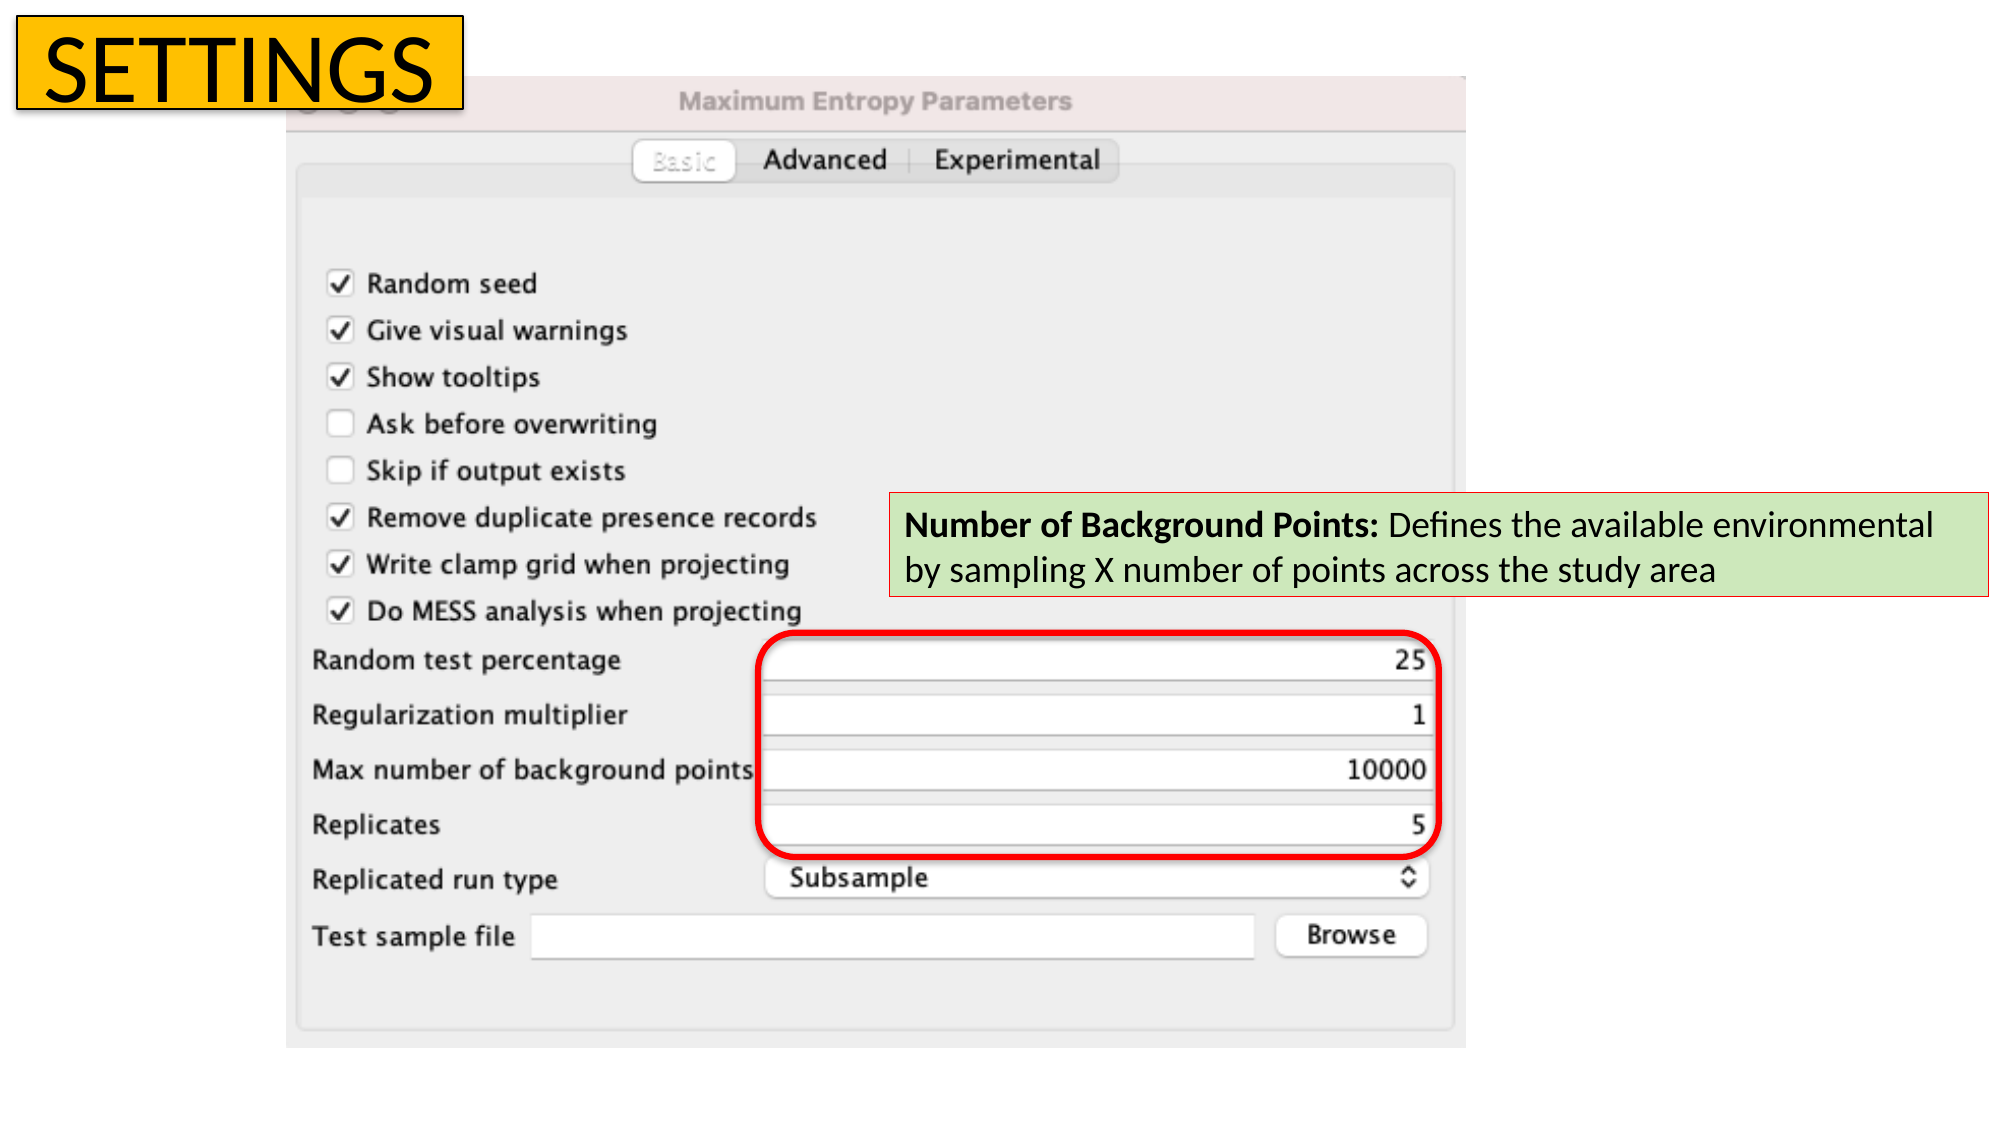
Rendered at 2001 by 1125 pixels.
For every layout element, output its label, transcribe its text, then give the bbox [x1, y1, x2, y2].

text_box Number of Background Points: Defines the available environmental by sampling X number of points across the study area [1471, 492, 1989, 597]
text_box SETTINGS [16, 15, 464, 110]
picture [286, 76, 1466, 1048]
